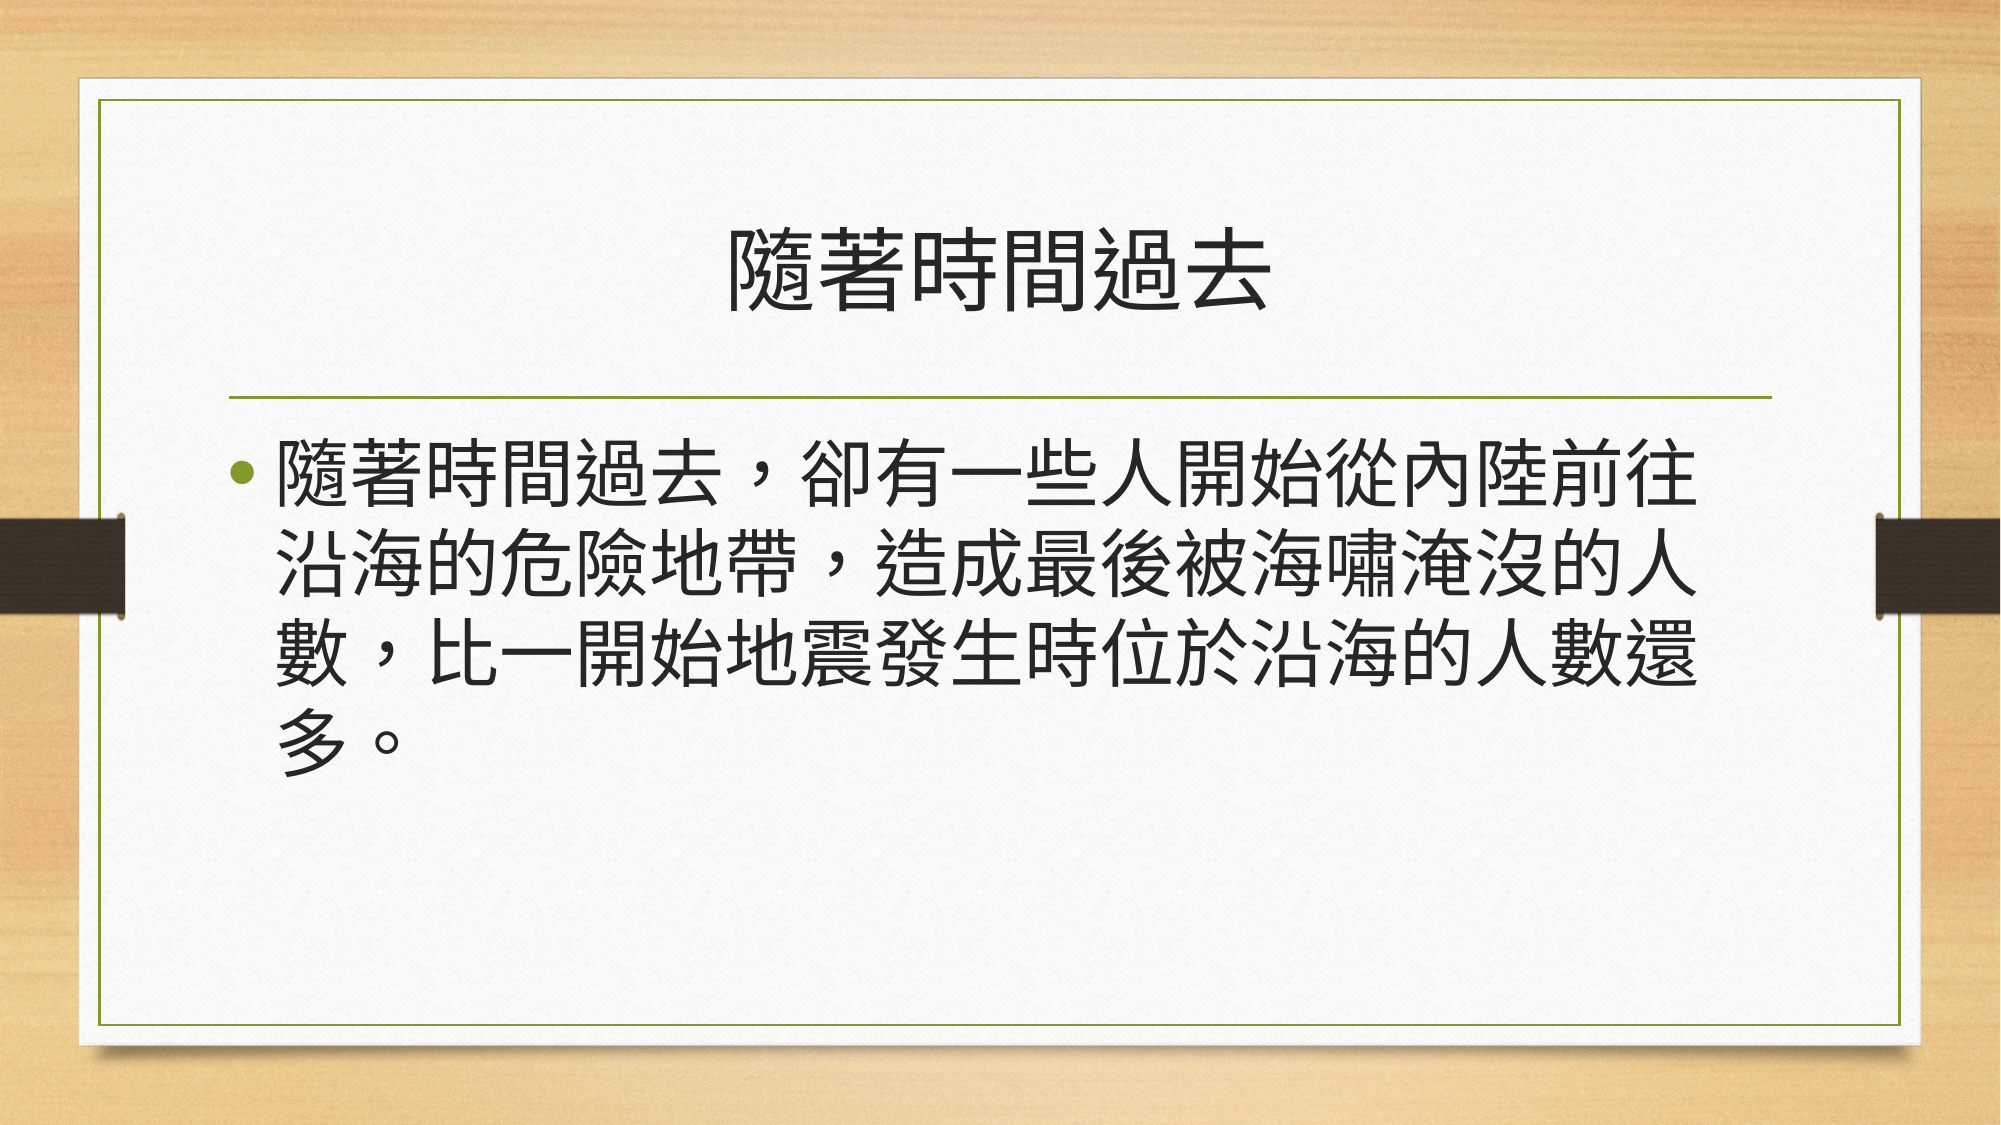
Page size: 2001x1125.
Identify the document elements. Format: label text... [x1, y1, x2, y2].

picture [0, 0, 2001, 1125]
list 隨著時間過去，卻有一些人開始從內陸前往沿海的危險地帶，造成最後被海嘯淹沒的人數，比一開始地震發生時位於沿海的人數還多。 [212, 419, 1788, 964]
title 隨著時間過去 [212, 161, 1788, 375]
